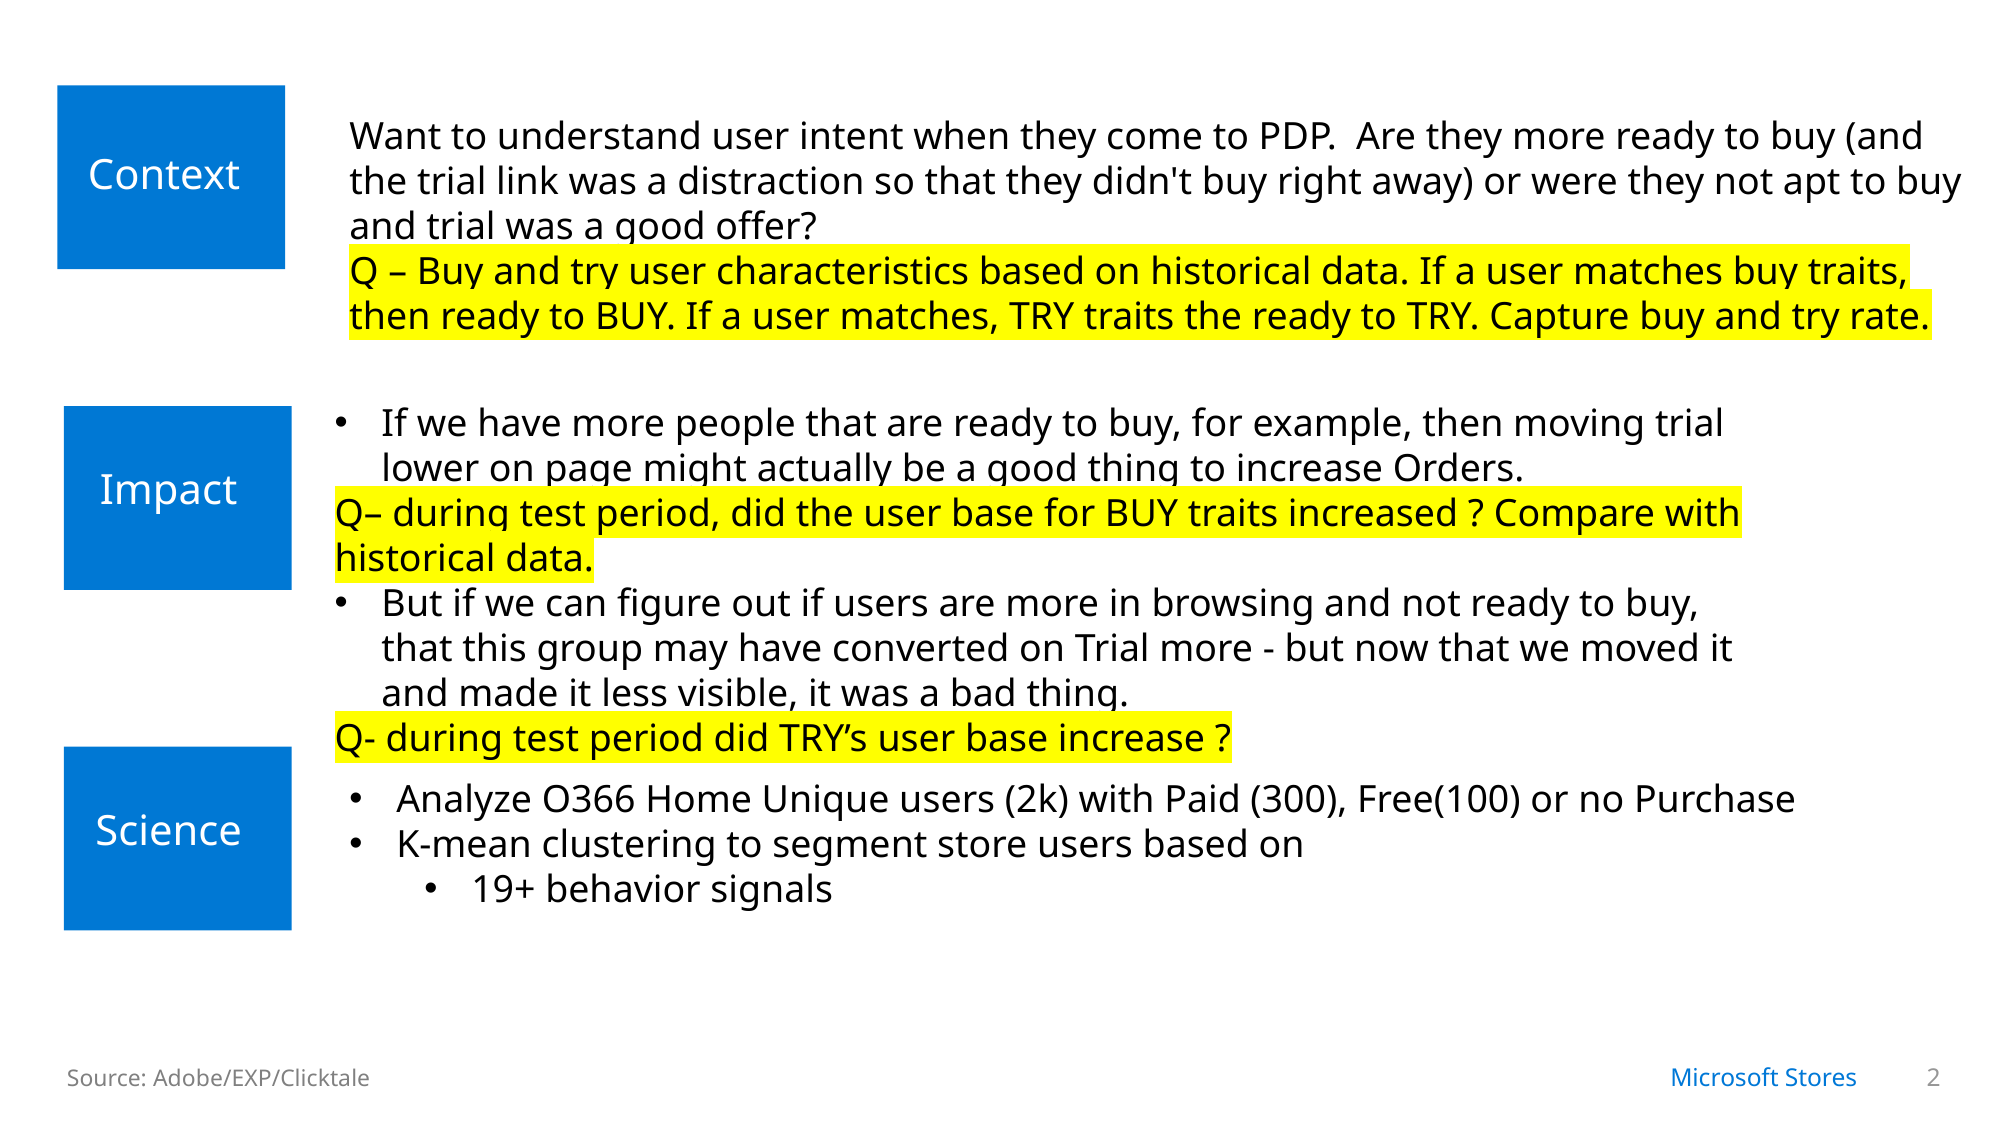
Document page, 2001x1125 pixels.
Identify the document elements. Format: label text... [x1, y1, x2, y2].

text_box Science [47, 786, 290, 877]
text_box [63, 405, 292, 591]
text_box Source: Adobe/EXP/Clicktale [42, 1054, 493, 1104]
text_box Analyze O366 Home Unique users (2k) with Paid (300), Free(100) or no Purchase K-mean clustering to segment store users based on 19+ behavior signals [334, 767, 1925, 918]
text_box If we have more people that are ready to buy, for example, then moving trial lower on page might actually be a good thing to increase Orders. Q– during test period, did the user base for BUY traits increased ? Compare with historical data. But if we can figure out if users are more in browsing and not ready to buy, that this group may have converted on Trial more - but now that we moved it and made it less visible, it was a bad thing. Q- during test period did TRY’s user base increase ? [334, 399, 1743, 760]
text_box [57, 85, 286, 270]
text_box Impact [47, 446, 290, 537]
text_box Context [42, 130, 285, 222]
text_box [63, 746, 292, 931]
text_box Want to understand user intent when they come to PDP. Are they more ready to buy (and the trial link was a distraction so that they didn't buy right away) or were they not apt to buy and trial was a good offer? Q – Buy and try user characteristics based on historical data. If a user matches buy traits, then ready to BUY. If a user matches, TRY traits the ready to TRY. Capture buy and try rate. [334, 104, 1980, 480]
